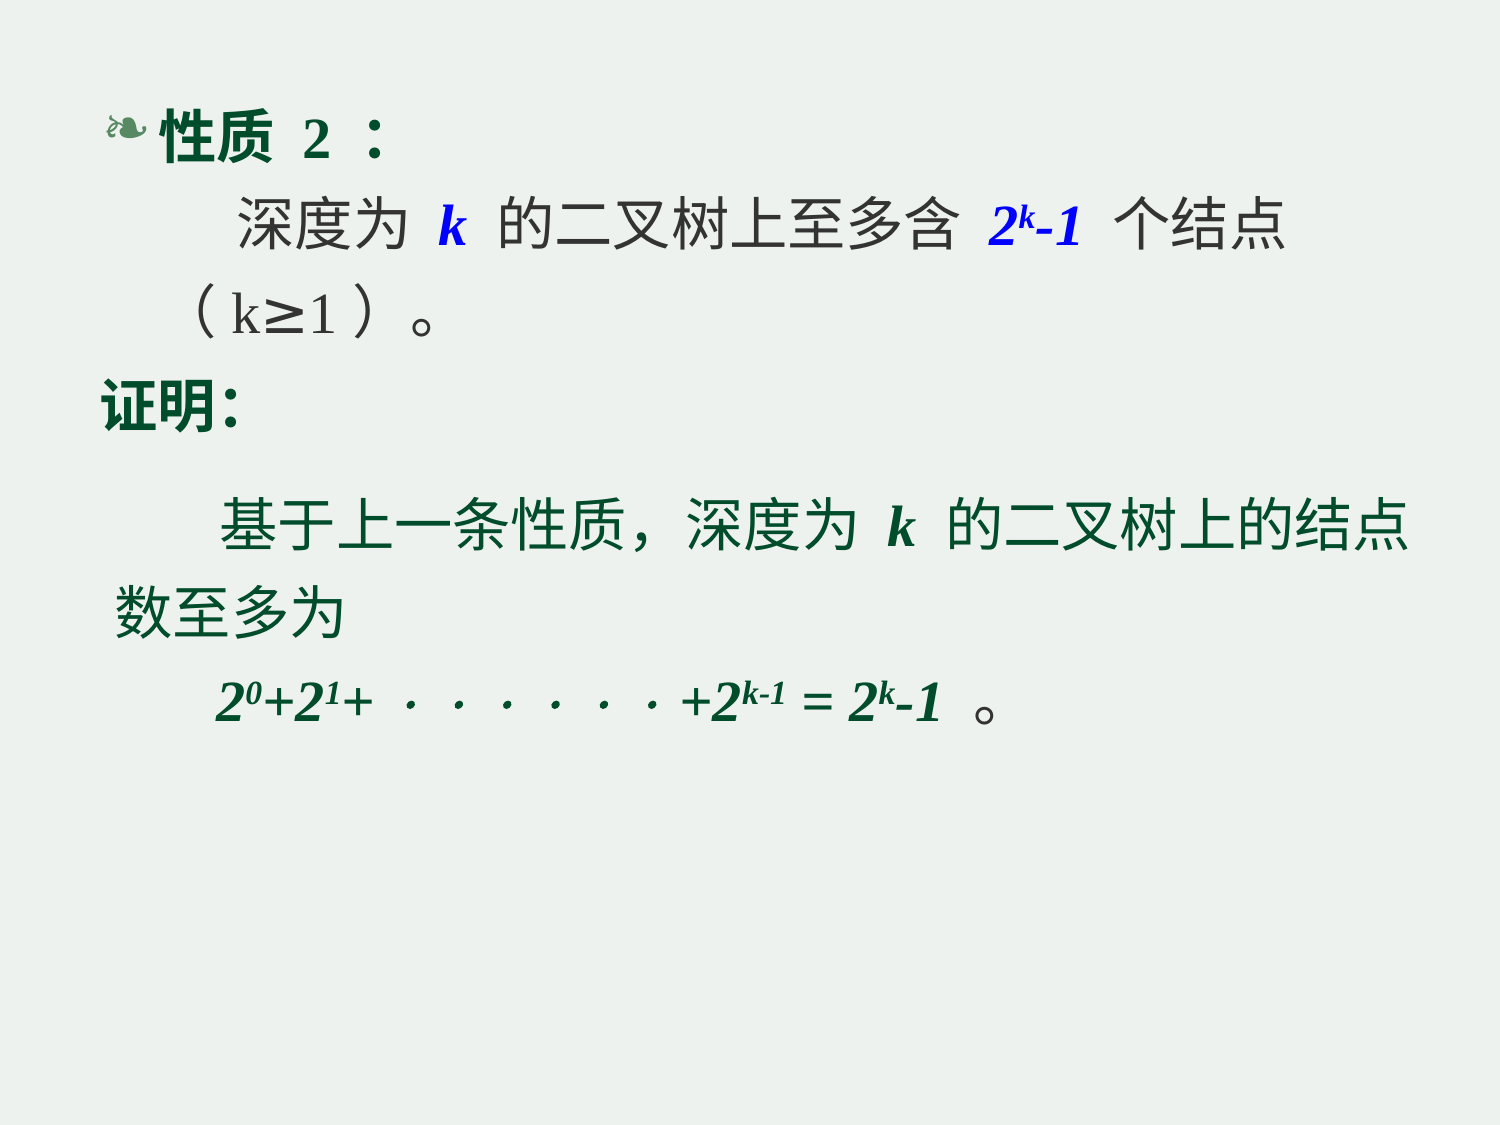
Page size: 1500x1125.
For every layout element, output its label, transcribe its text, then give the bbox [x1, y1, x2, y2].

list 性质 2 ： 深度为 k 的二叉树上至多含 2k-1 个结点（k≥1）。 [87, 75, 1412, 398]
text_box 基于上一条性质，深度为 k 的二叉树上的结点数至多为 20+21+       +2k-1 = 2k-1 。 [99, 463, 1450, 741]
text_box 证明： [84, 361, 325, 447]
